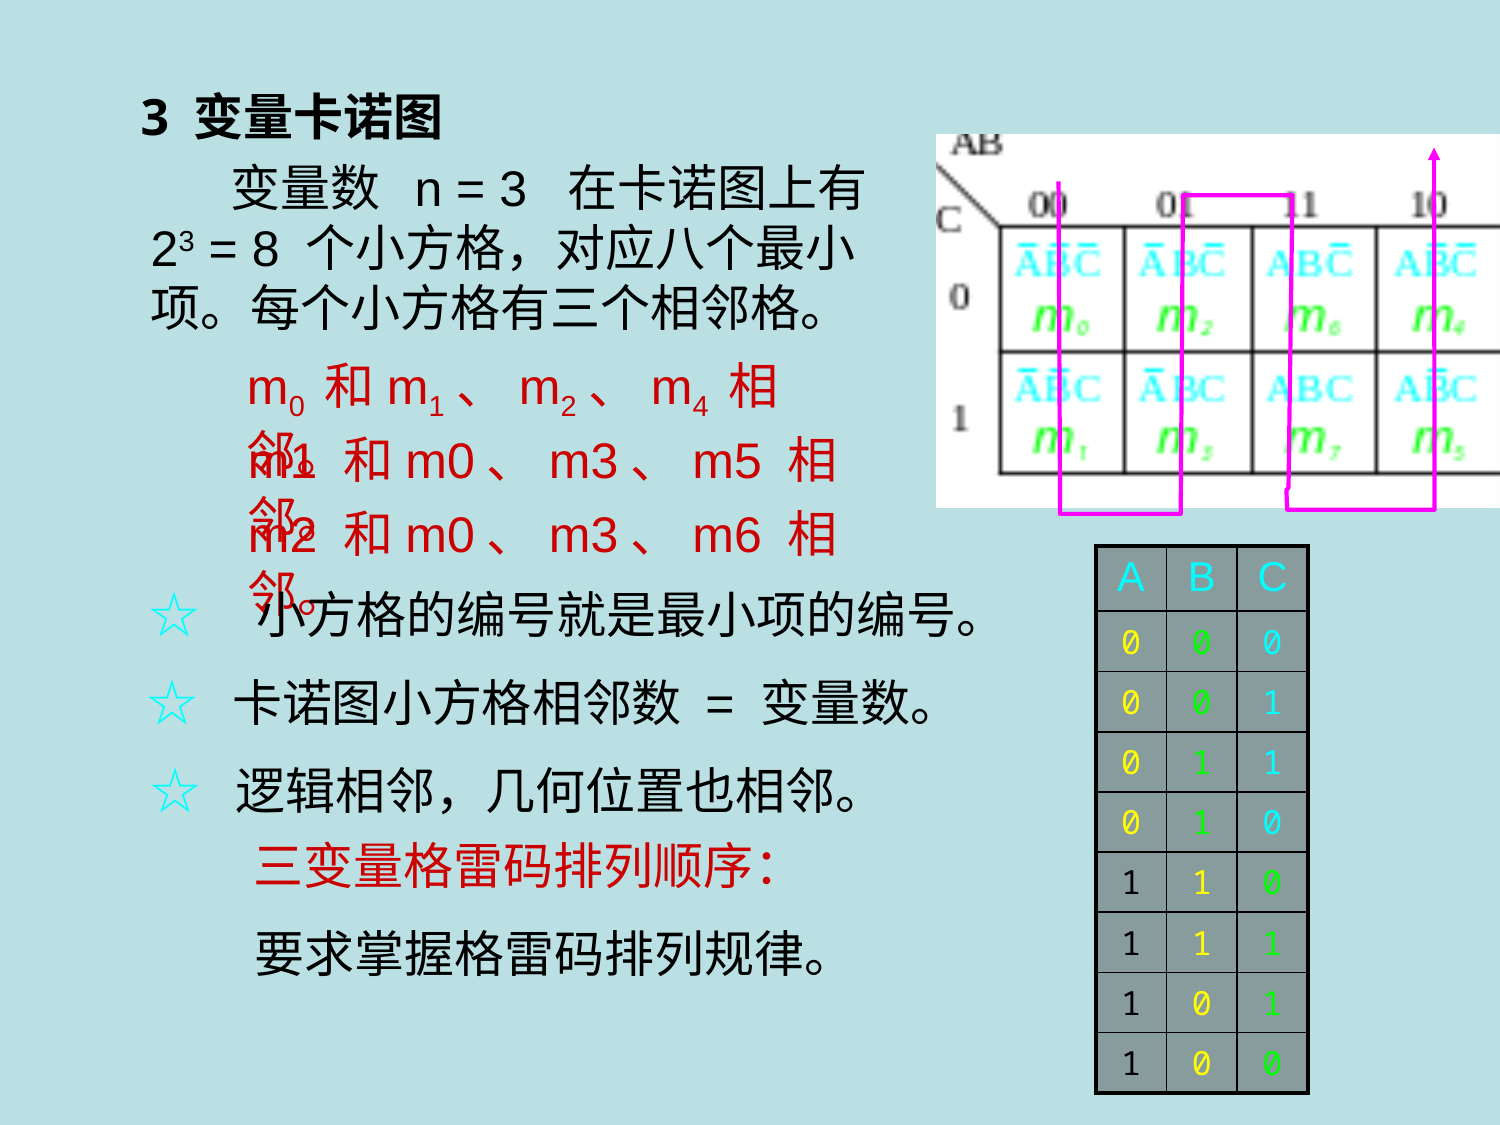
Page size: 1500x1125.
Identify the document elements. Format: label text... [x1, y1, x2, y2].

text_box m1 和m0、m3、m5 相邻。 [232, 420, 877, 494]
table_cell 1 [1098, 973, 1166, 1032]
table_cell 0 [1238, 1033, 1306, 1091]
table_cell 1 [1238, 733, 1306, 791]
table_header C [1238, 548, 1306, 610]
table_cell 0 [1098, 612, 1166, 671]
table_cell 0 [1238, 793, 1306, 851]
text_box m2 和m0、m3、m6 相邻。 [232, 494, 892, 575]
text_box 要求掌握格雷码排列规律。 [238, 915, 889, 991]
text_box m0 和m1、m2、m4 相邻。 [231, 346, 823, 491]
table_cell 0 [1167, 973, 1236, 1032]
picture [877, 88, 1500, 508]
text_box 三变量格雷码排列顺序： [238, 827, 819, 902]
text_box ☆ 卡诺图小方格相邻数 = 变量数。 [132, 664, 976, 740]
table_cell 1 [1098, 1033, 1166, 1091]
table_cell 1 [1238, 672, 1306, 731]
table_cell 1 [1238, 973, 1306, 1032]
table_cell 0 [1167, 672, 1236, 731]
table_cell 0 [1167, 612, 1236, 671]
table_header B [1167, 548, 1236, 610]
text_box [1059, 508, 1181, 515]
text_box ☆ 小方格的编号就是最小项的编号。 [134, 575, 1022, 651]
text_box ☆ 逻辑相邻，几何位置也相邻。 [135, 751, 939, 827]
table_cell 0 [1167, 1033, 1236, 1091]
table_cell 0 [1098, 793, 1166, 851]
table_cell 1 [1167, 913, 1236, 972]
table_cell 0 [1238, 853, 1306, 911]
text_box 3 变量卡诺图 [125, 78, 538, 154]
table_cell 0 [1098, 733, 1166, 791]
text_box 变量数 n = 3 在卡诺图上有 23 = 8 个小方格，对应八个最小项。每个小方格有三个相邻格。 [135, 148, 877, 344]
table_cell 1 [1167, 853, 1236, 911]
table_cell 1 [1167, 793, 1236, 851]
table_cell 1 [1167, 733, 1236, 791]
table_cell 0 [1238, 612, 1306, 671]
table_cell 1 [1098, 853, 1166, 911]
table_header A [1098, 548, 1166, 610]
table_cell 0 [1098, 672, 1166, 731]
table_cell 1 [1098, 913, 1166, 972]
table_cell 1 [1238, 913, 1306, 972]
